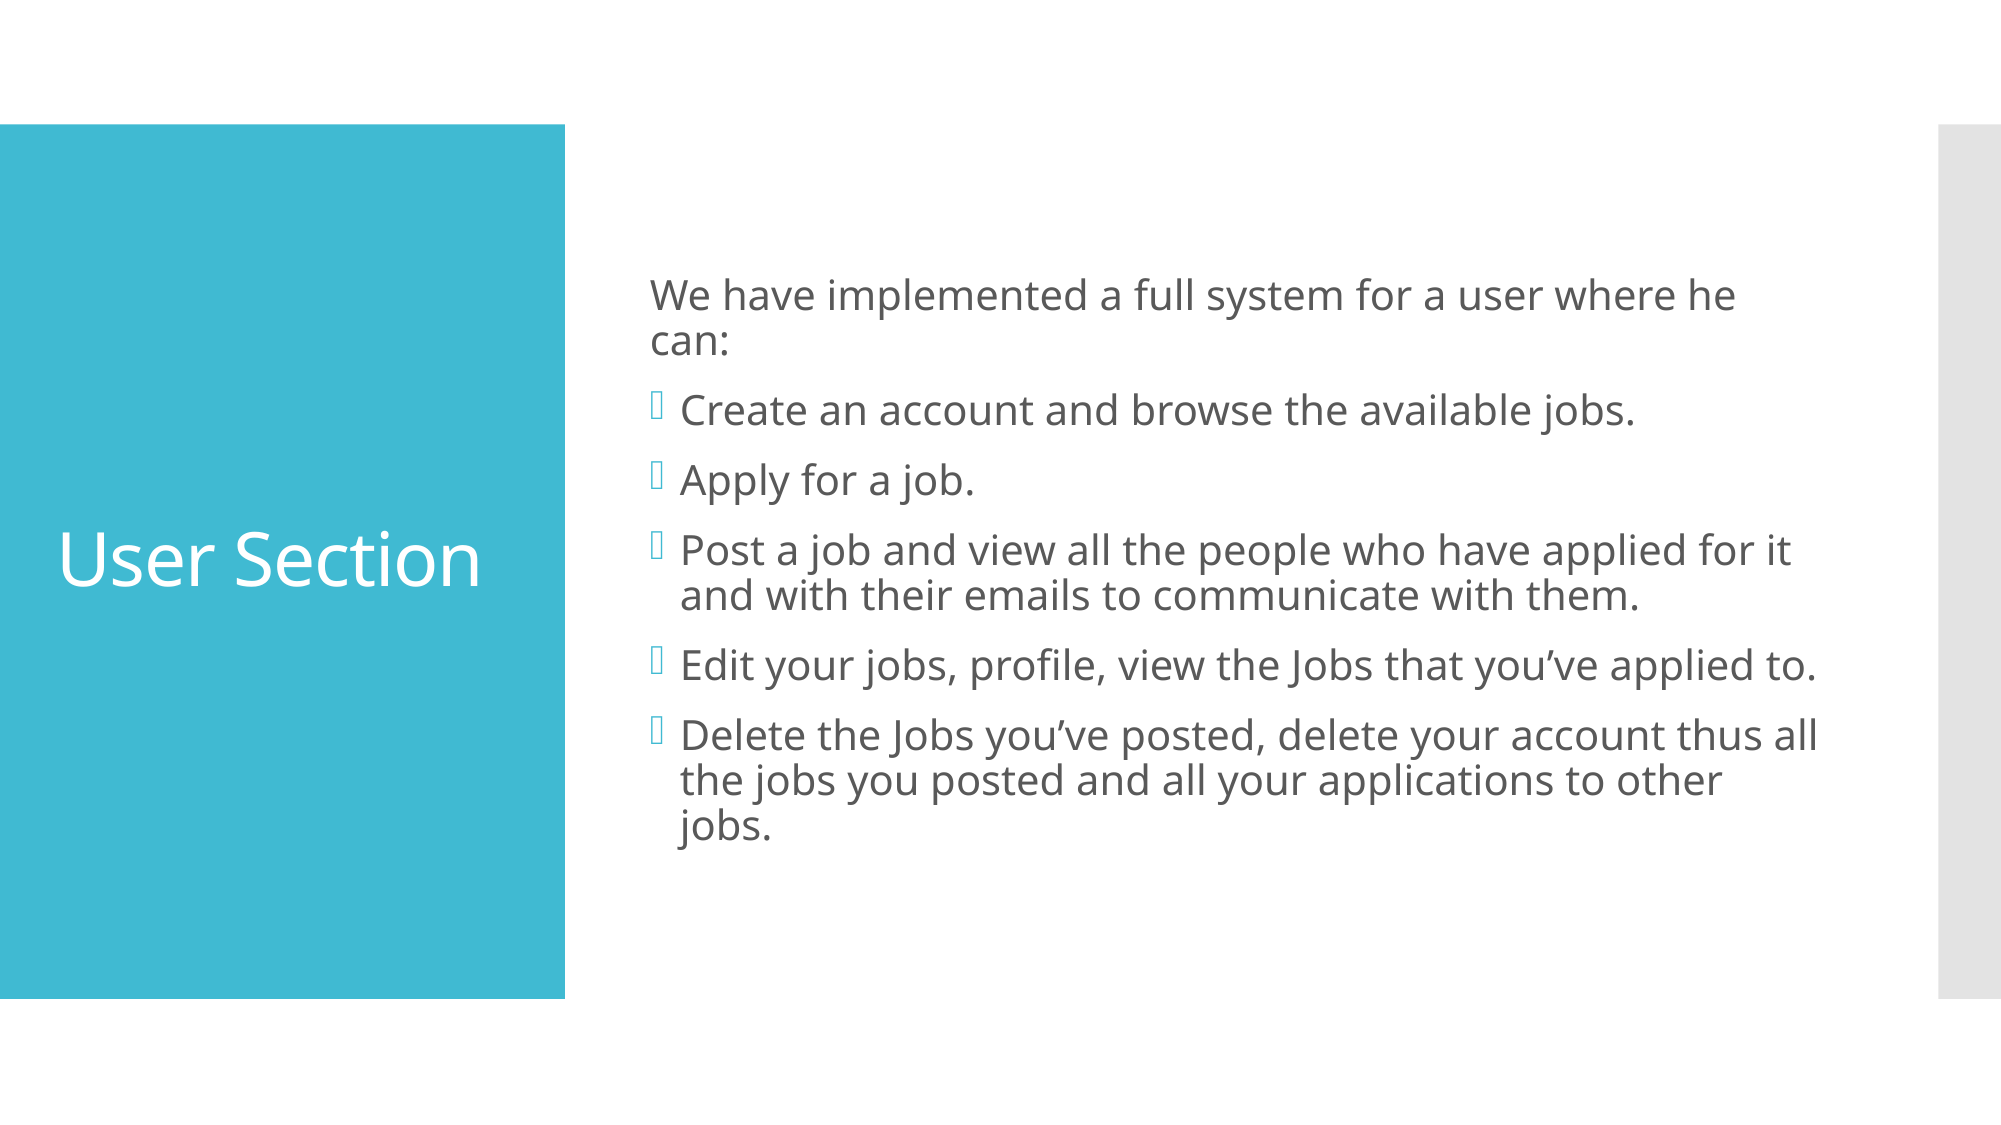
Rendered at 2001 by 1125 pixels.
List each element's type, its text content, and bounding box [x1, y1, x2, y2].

title User Section [41, 184, 525, 940]
list We have implemented a full system for a user where he can: Create an account and browse the available jobs. Apply for a job. Post a job and view all the people who have applied for it and with their emails to communicate with them. Edit your jobs, profile, view the Jobs that you’ve applied to. Delete the Jobs you’ve posted, delete your account thus all the jobs you posted and all your applications to other jobs. [634, 141, 1835, 982]
